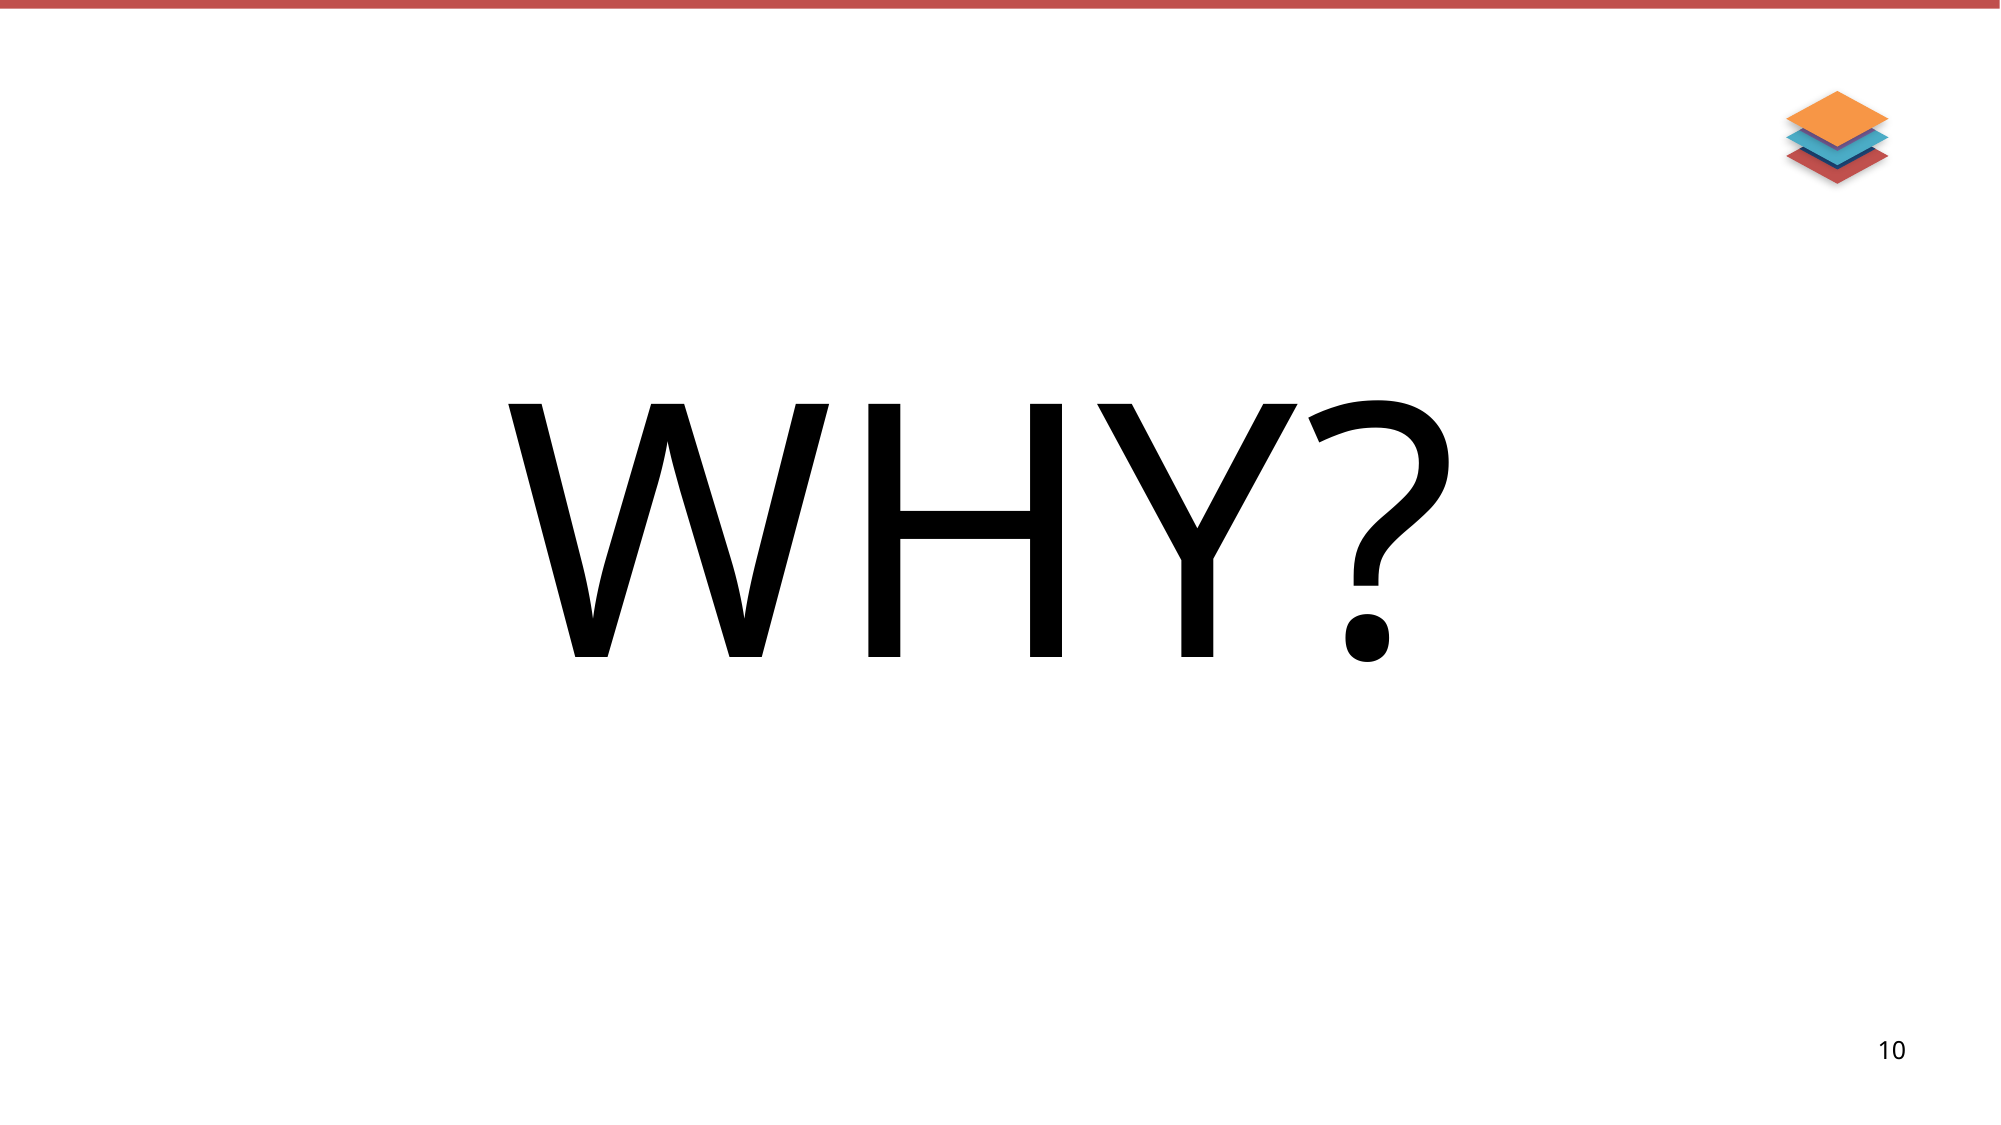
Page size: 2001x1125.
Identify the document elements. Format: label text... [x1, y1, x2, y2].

text_box <number> [1830, 1021, 1921, 1081]
text_box WHY? [366, 295, 1598, 815]
